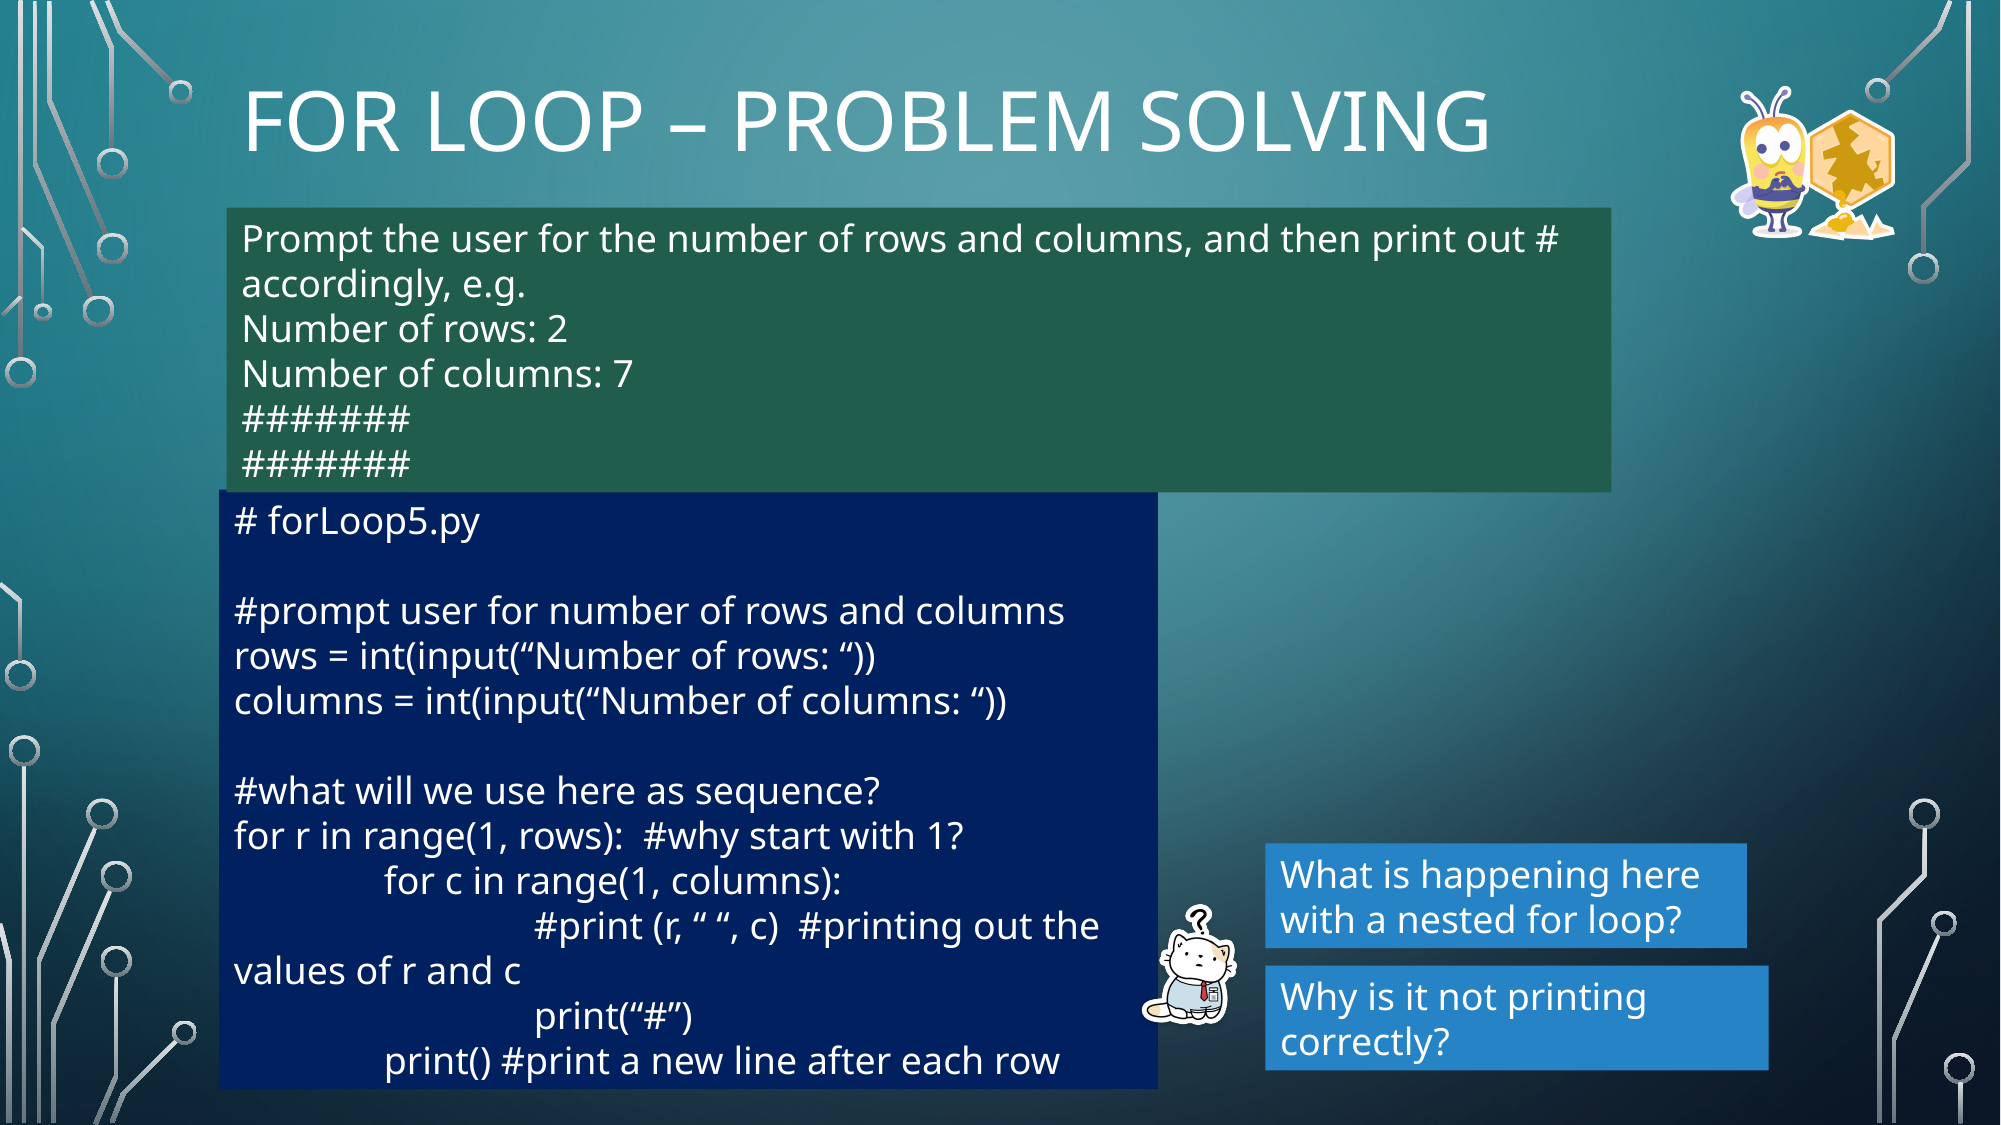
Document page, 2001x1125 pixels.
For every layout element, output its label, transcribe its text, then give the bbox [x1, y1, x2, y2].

picture [1126, 896, 1266, 1036]
text_box What is happening here with a nested for loop? [1265, 843, 1747, 949]
text_box Prompt the user for the number of rows and columns, and then print out # accordingly, e.g. Number of rows: 2 Number of columns: 7 ####### ####### [226, 207, 1612, 493]
picture [1729, 80, 1896, 247]
text_box # forLoop5.py #prompt user for number of rows and columns rows = int(input(“Number of rows: “)) columns = int(input(“Number of columns: “)) #what will we use here as sequence? for r in range(1, rows): #why start with 1? for c in range(1, columns): #print (r, “ “, c) #printing out the values of r and c print(“#”) print() #print a new line after each row [219, 489, 1158, 1090]
text_box Why is it not printing correctly? [1265, 965, 1769, 1071]
title for loop – problem solving [226, 3, 1852, 247]
